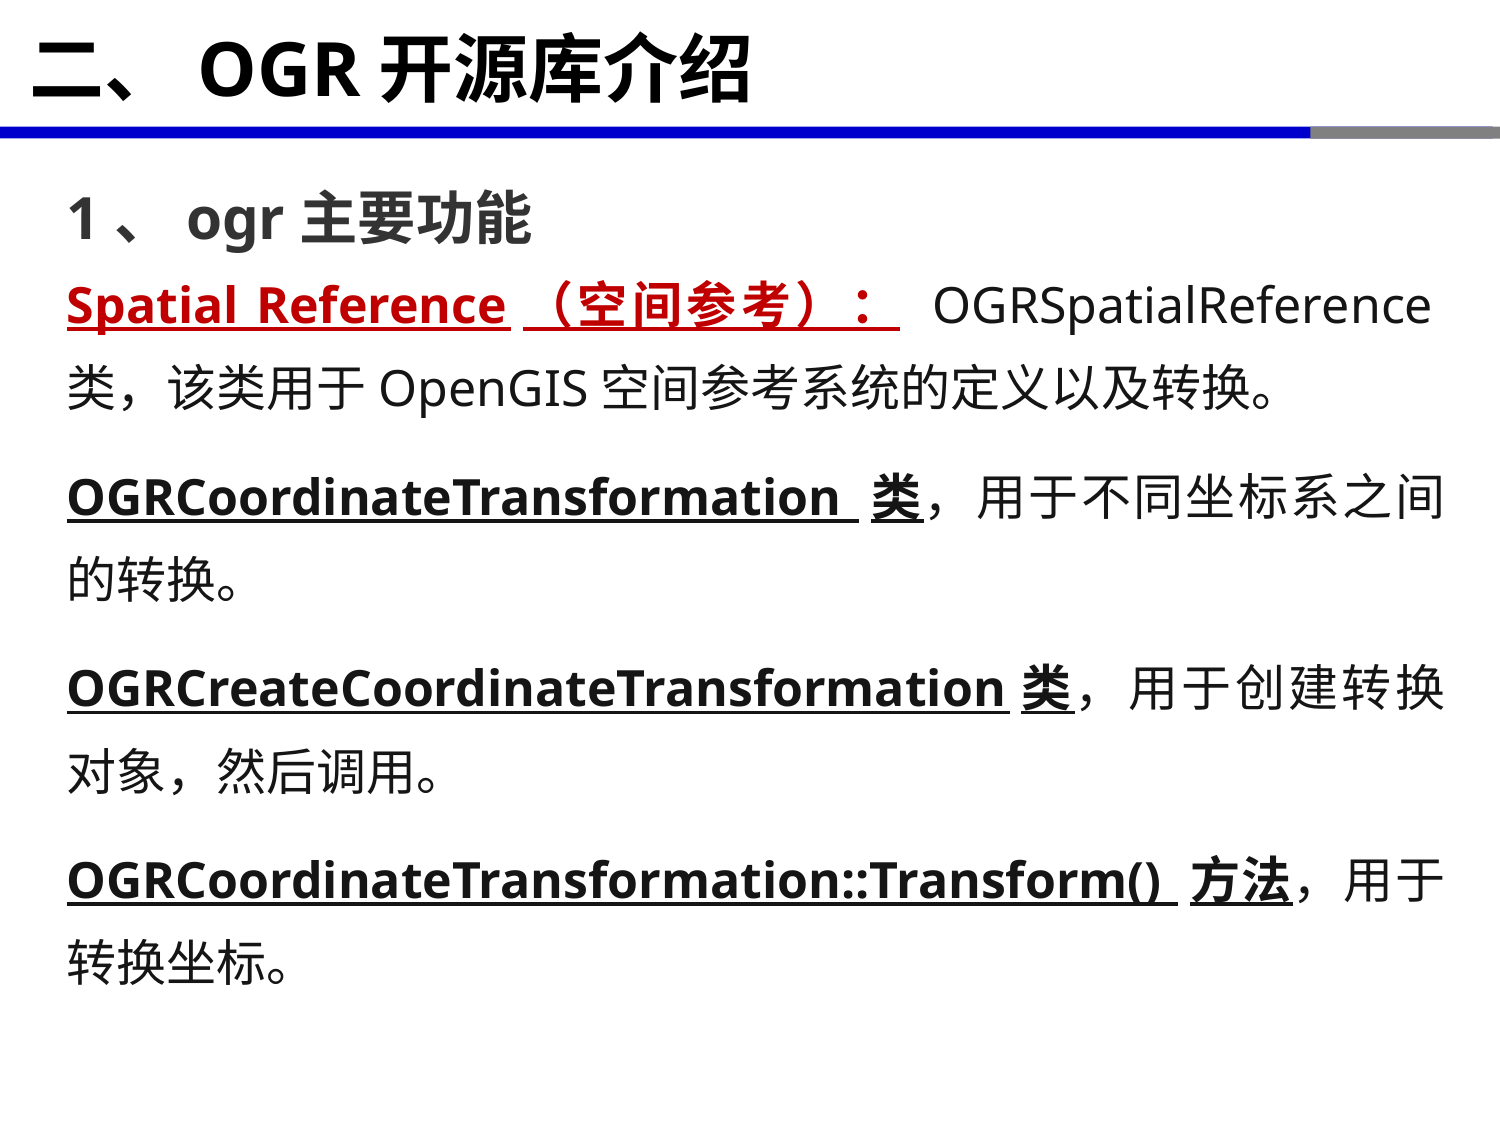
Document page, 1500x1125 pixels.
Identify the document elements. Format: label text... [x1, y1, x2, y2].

title 二、OGR开源库介绍 [0, 1, 1479, 132]
text_box Spatial Reference（空间参考）： OGRSpatialReference类，该类用于OpenGIS空间参考系统的定义以及转换。 OGRCoordinateTransformation 类，用于不同坐标系之间的转换。 OGRCreateCoordinateTransformation类，用于创建转换对象，然后调用。 OGRCoordinateTransformation::Transform() 方法，用于转换坐标。 [52, 242, 1461, 1000]
text_box 1、ogr主要功能 [52, 138, 1448, 242]
